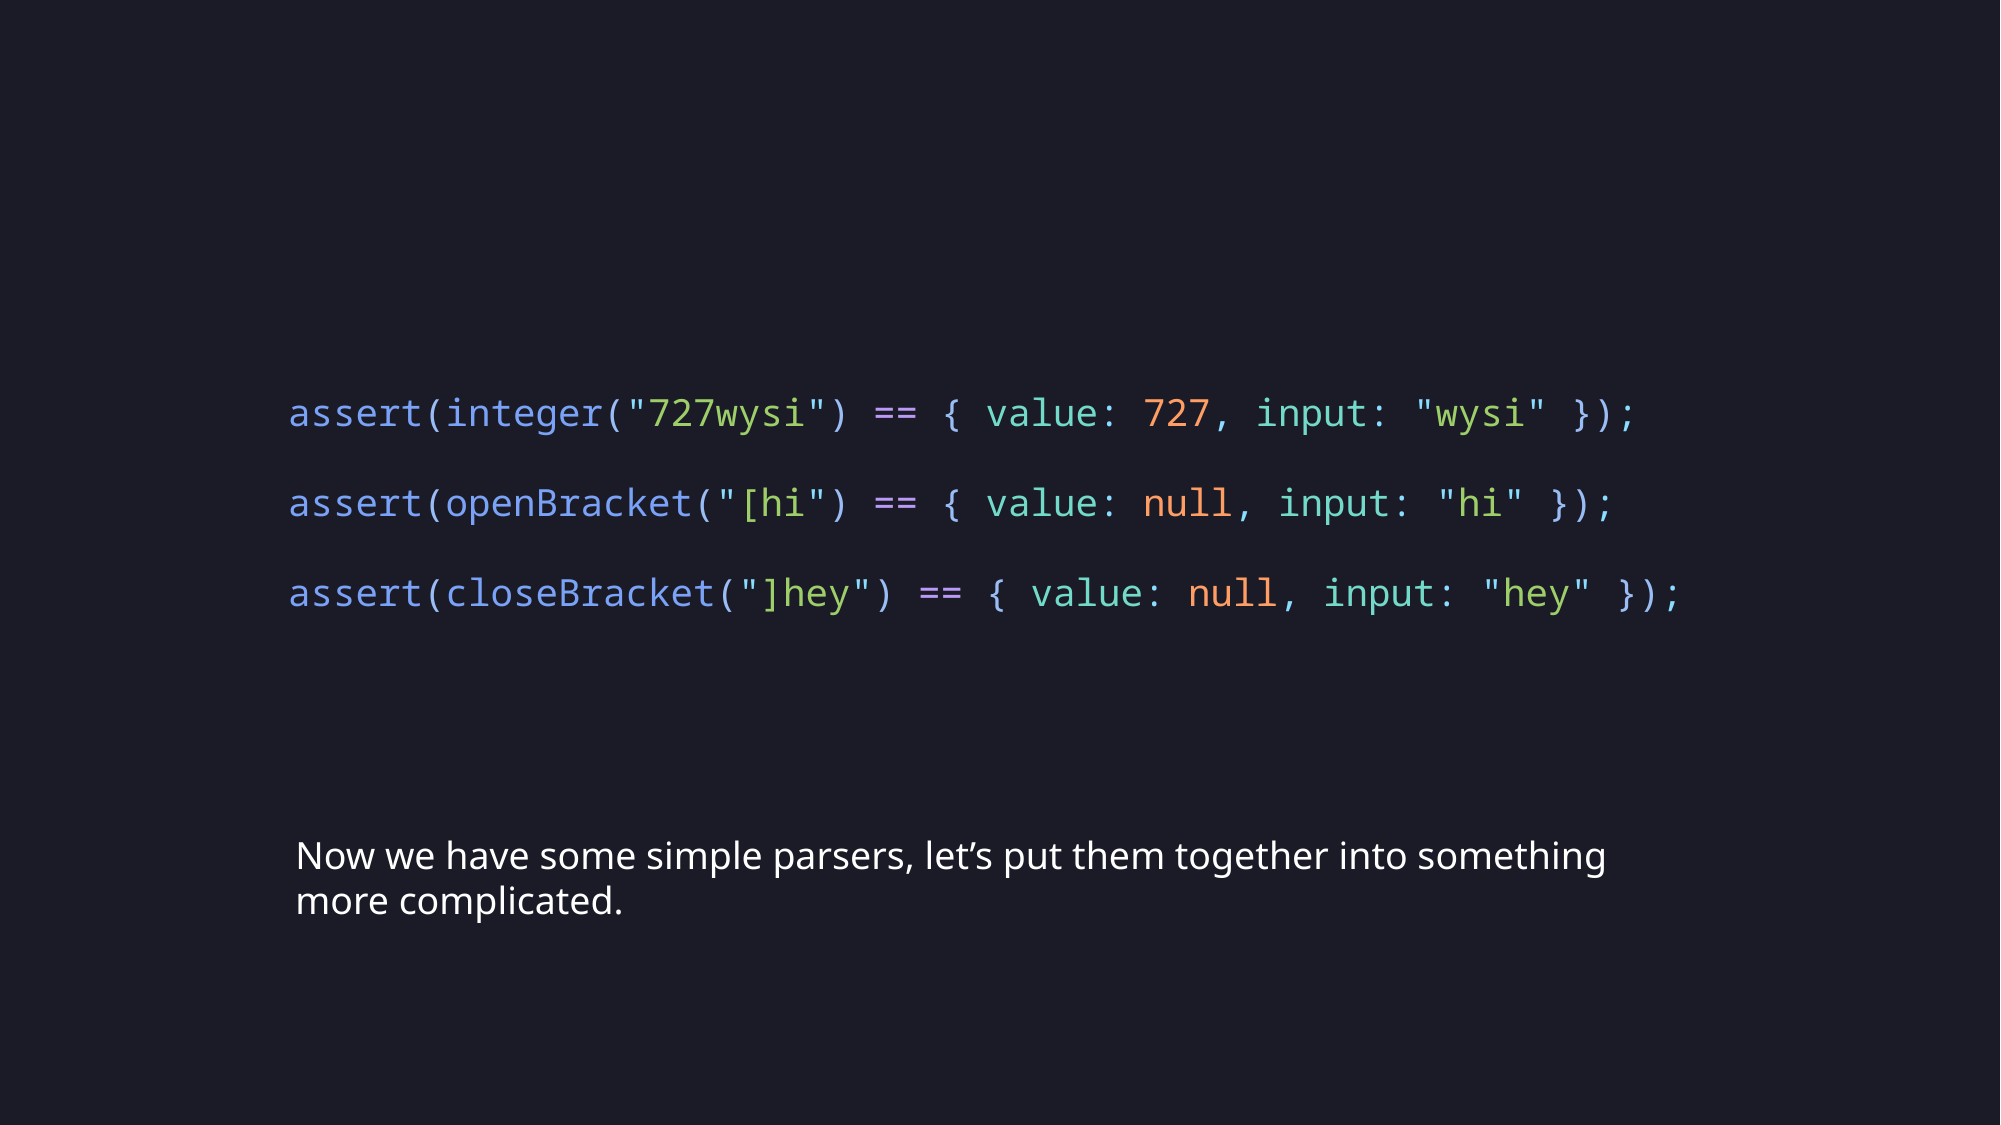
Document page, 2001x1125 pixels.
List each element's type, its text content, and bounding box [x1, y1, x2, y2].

text_box Now we have some simple parsers, let’s put them together into something more complicated. [280, 824, 1720, 1020]
text_box assert(integer("727wysi") == { value: 727, input: "wysi" }); assert(openBracket("[hi") == { value: null, input: "hi" }); assert(closeBracket("]hey") == { value: null, input: "hey" }); [273, 381, 1905, 622]
